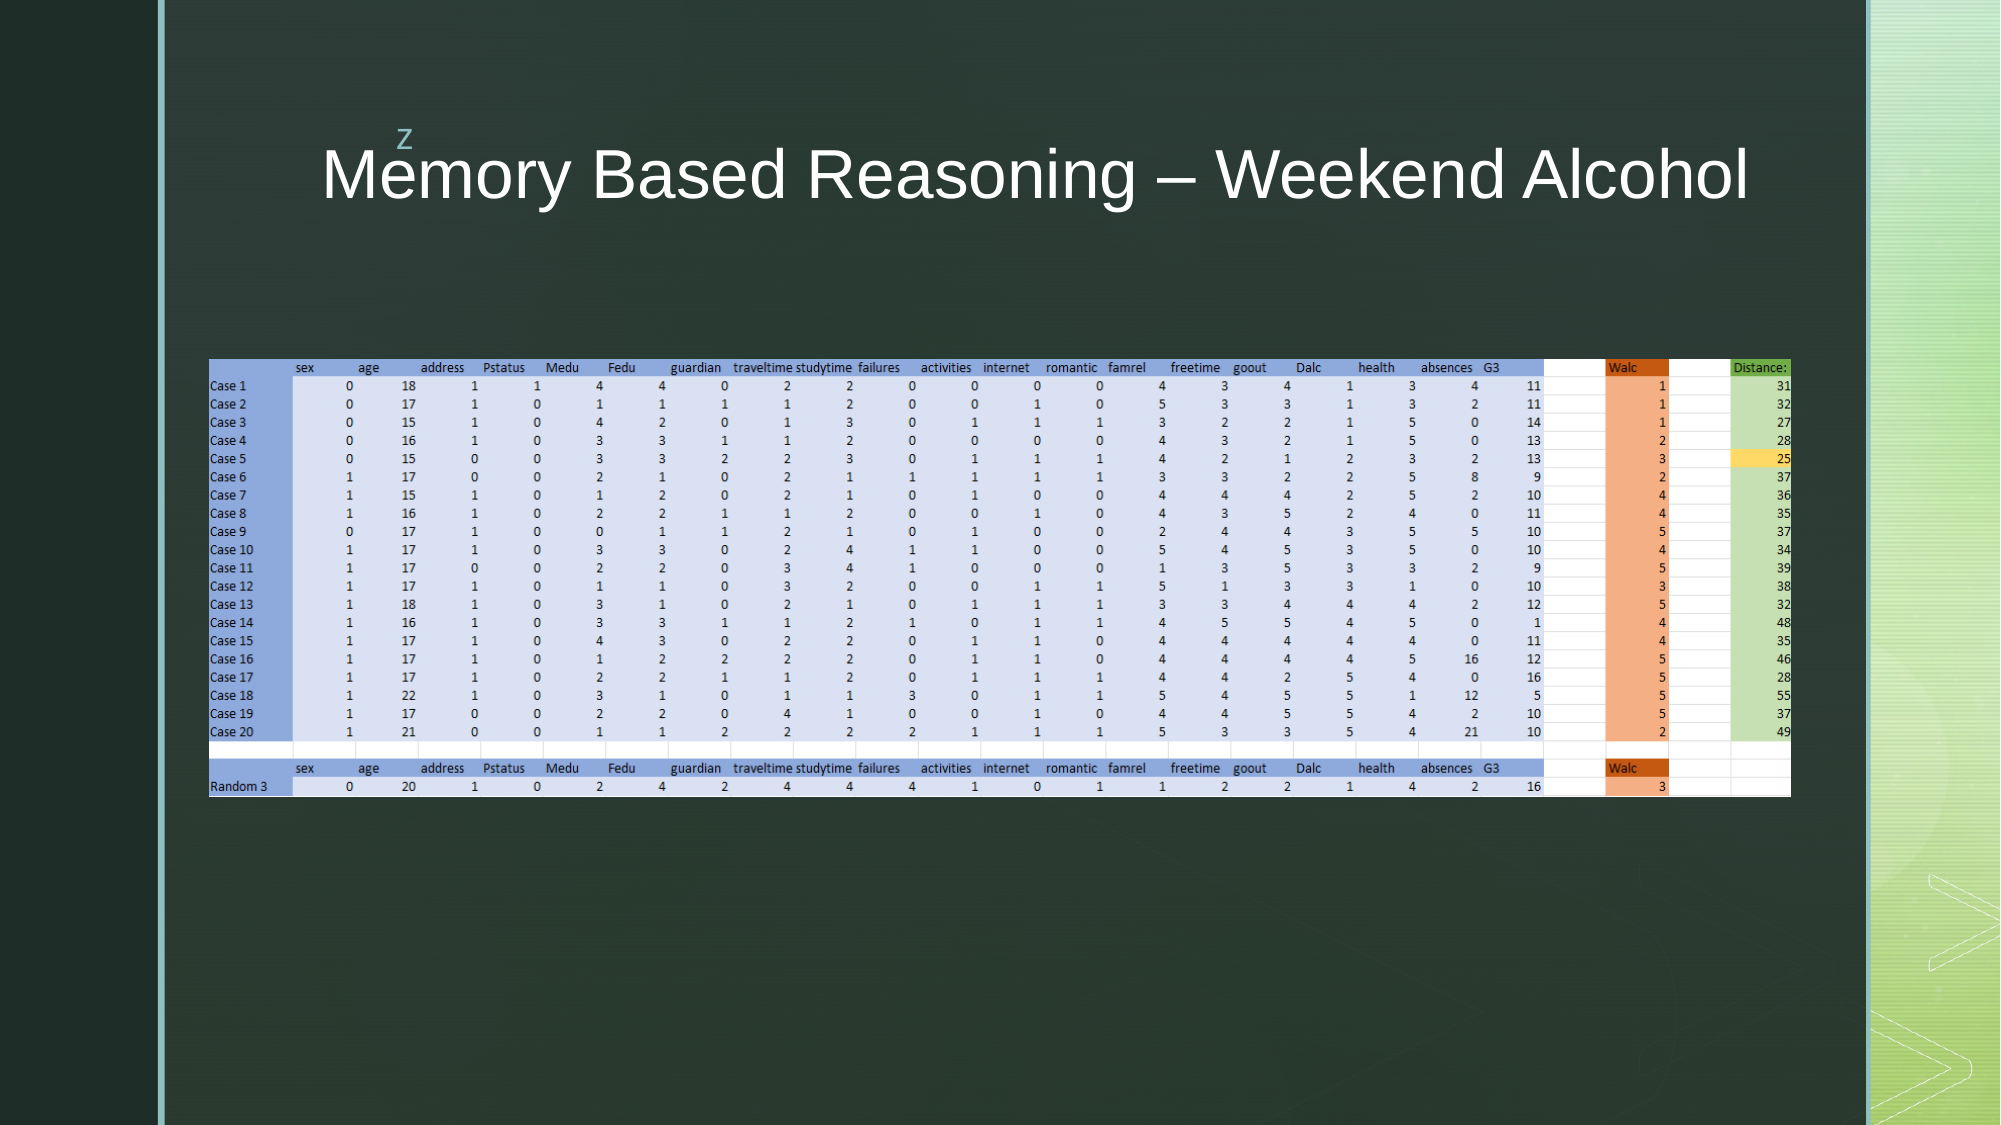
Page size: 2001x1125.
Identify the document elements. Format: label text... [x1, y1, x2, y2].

picture [1871, 0, 2001, 1125]
title Memory Based Reasoning – Weekend Alcohol [305, 130, 1765, 294]
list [209, 359, 1791, 797]
